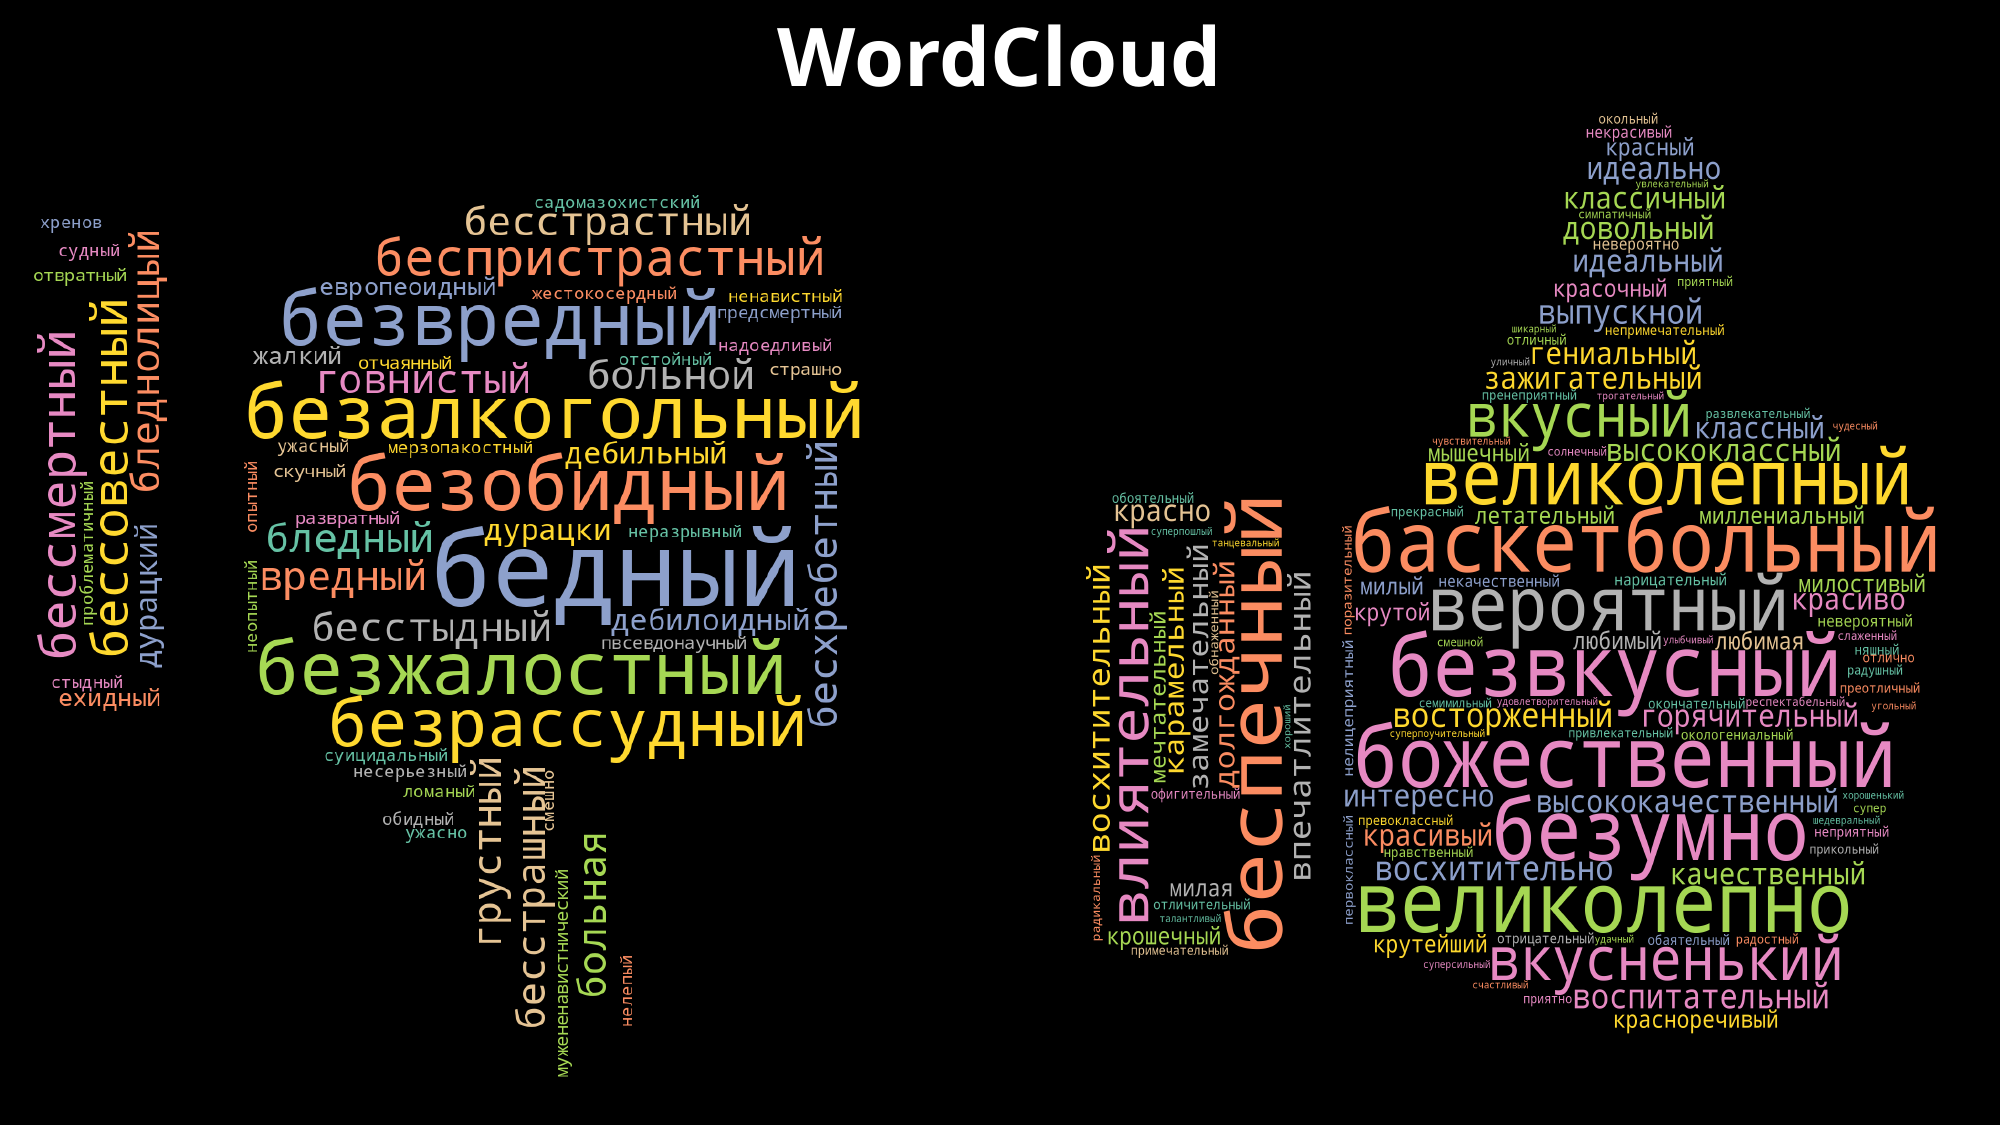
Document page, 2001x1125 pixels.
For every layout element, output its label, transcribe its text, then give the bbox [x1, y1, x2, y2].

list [1048, 94, 1968, 1061]
title WordCloud [137, 9, 1863, 112]
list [32, 193, 894, 1087]
